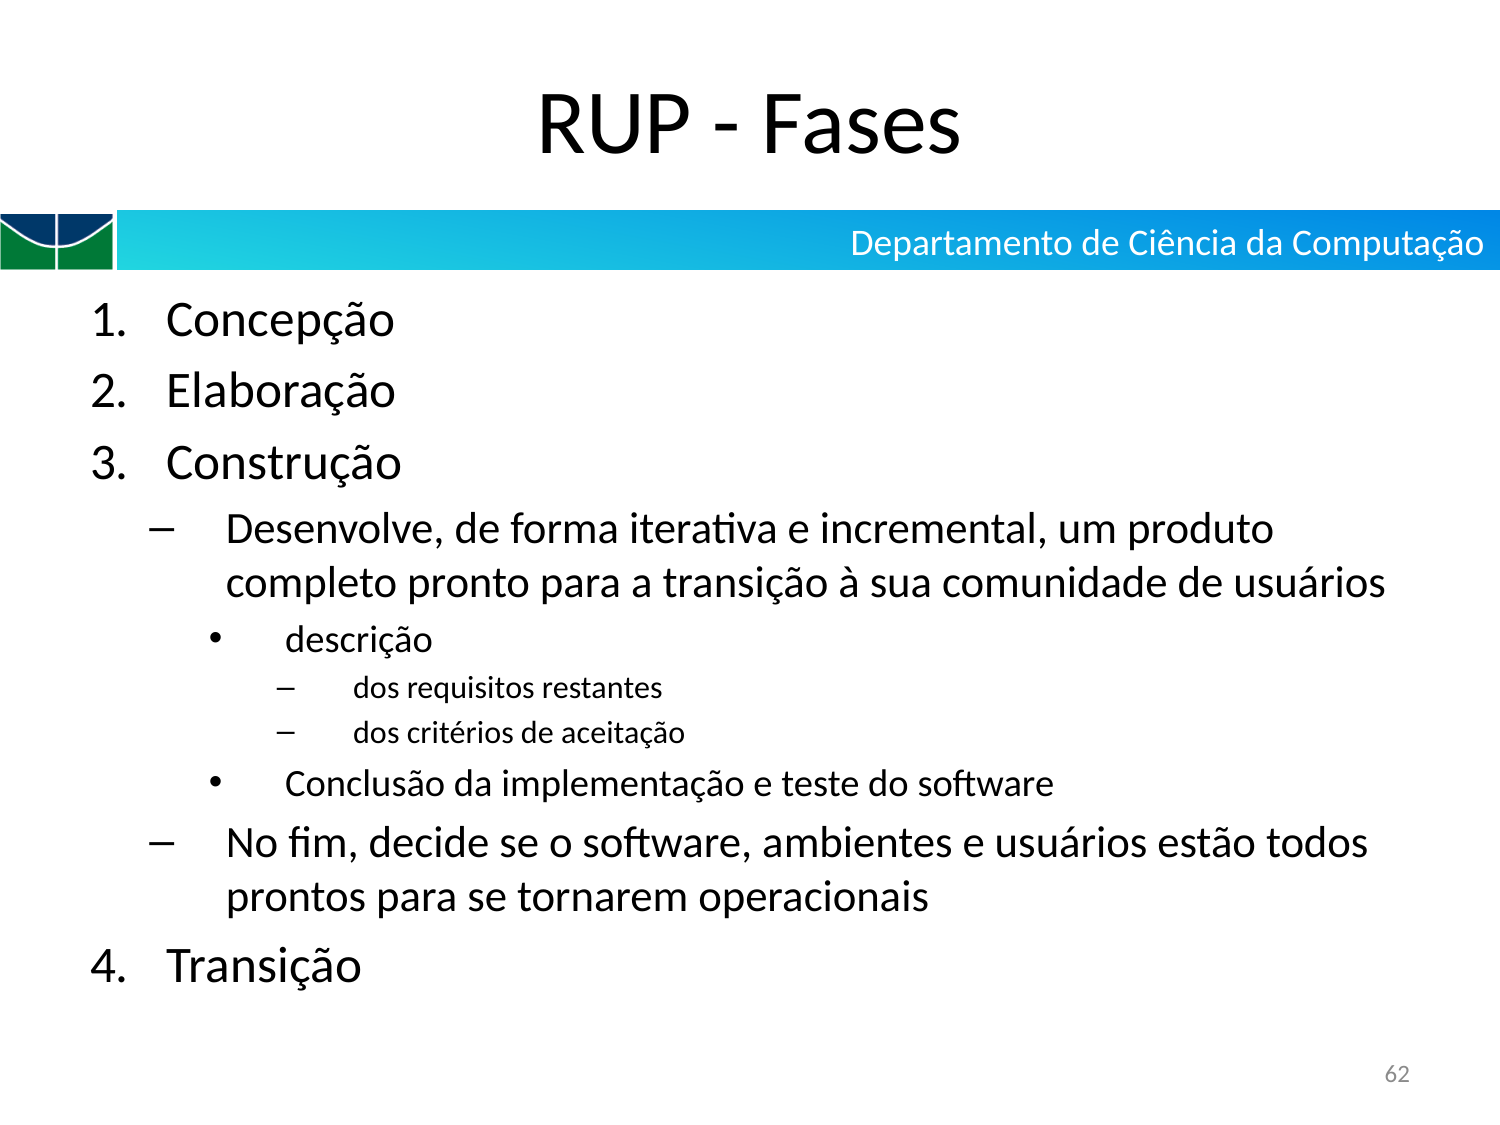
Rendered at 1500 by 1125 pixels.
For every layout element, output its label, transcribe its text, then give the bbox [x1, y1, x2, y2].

title RUP - Fases [75, 23, 1425, 211]
slide_number 62 [1074, 1042, 1425, 1103]
list Concepção Elaboração Construção Desenvolve, de forma iterativa e incremental, um produto completo pronto para a transição à sua comunidade de usuários descrição dos requisitos restantes dos critérios de aceitação Conclusão da implementação e teste do software No fim, decide se o software, ambientes e usuários estão todos prontos para se tornarem operacionais Transição [75, 277, 1425, 1020]
picture [0, 214, 117, 270]
